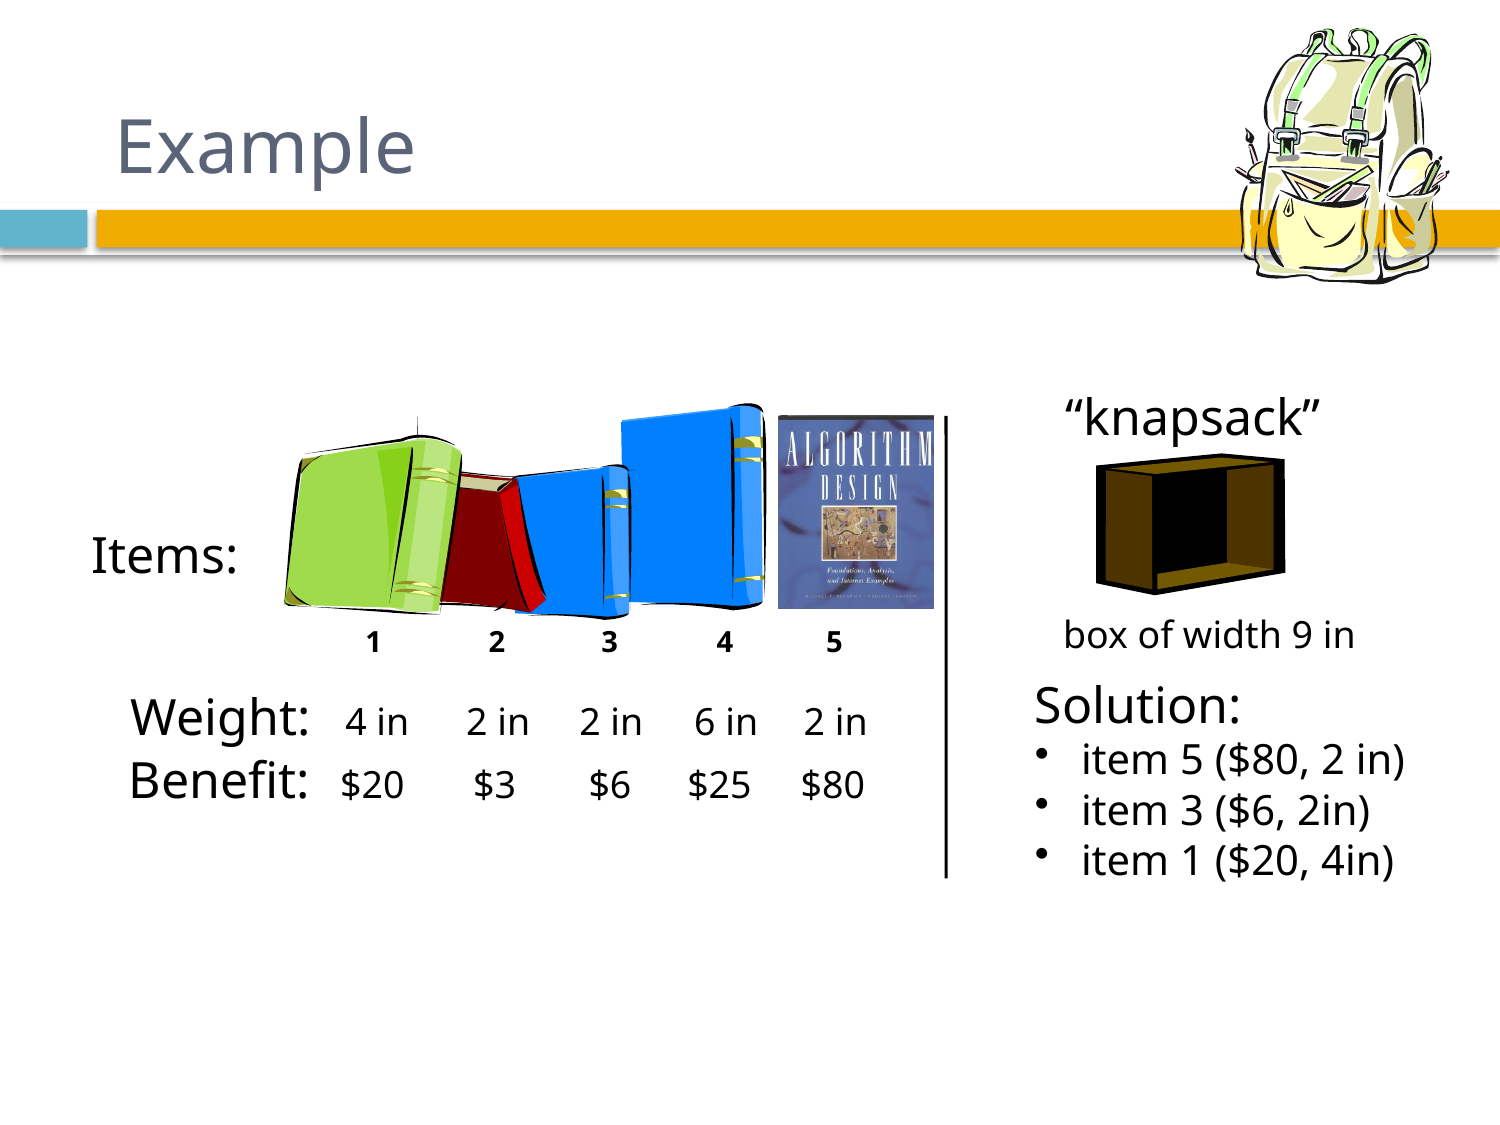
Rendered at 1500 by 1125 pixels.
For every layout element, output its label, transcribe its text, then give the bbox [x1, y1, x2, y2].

text_box 2 in [788, 690, 883, 751]
text_box $3 [458, 753, 531, 814]
title Example [99, 50, 963, 238]
text_box $6 [573, 753, 647, 814]
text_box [283, 415, 463, 615]
text_box 3 [586, 630, 634, 666]
text_box 2 in [564, 690, 659, 751]
text_box 1 [350, 625, 397, 666]
picture [778, 415, 934, 609]
text_box 2 [474, 623, 521, 666]
text_box $20 [325, 753, 420, 814]
text_box 6 in [679, 690, 774, 751]
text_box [543, 464, 636, 621]
text_box Solution: item 5 ($80, 2 in) item 3 ($6, 2in) item 1 ($20, 4in) [1020, 665, 1420, 891]
text_box $25 [672, 753, 767, 814]
text_box $80 [785, 753, 880, 814]
text_box Benefit: [114, 740, 326, 816]
text_box “knapsack” [1050, 378, 1336, 454]
text_box Weight: [116, 678, 326, 740]
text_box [1095, 453, 1286, 596]
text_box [469, 465, 547, 614]
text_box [1234, 24, 1453, 288]
text_box Items: [77, 515, 255, 591]
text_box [620, 402, 767, 611]
text_box 4 [701, 622, 749, 666]
text_box 5 [811, 619, 858, 666]
text_box box of width 9 in [1048, 603, 1371, 664]
text_box 4 in [330, 690, 425, 751]
text_box 2 in [451, 690, 546, 751]
